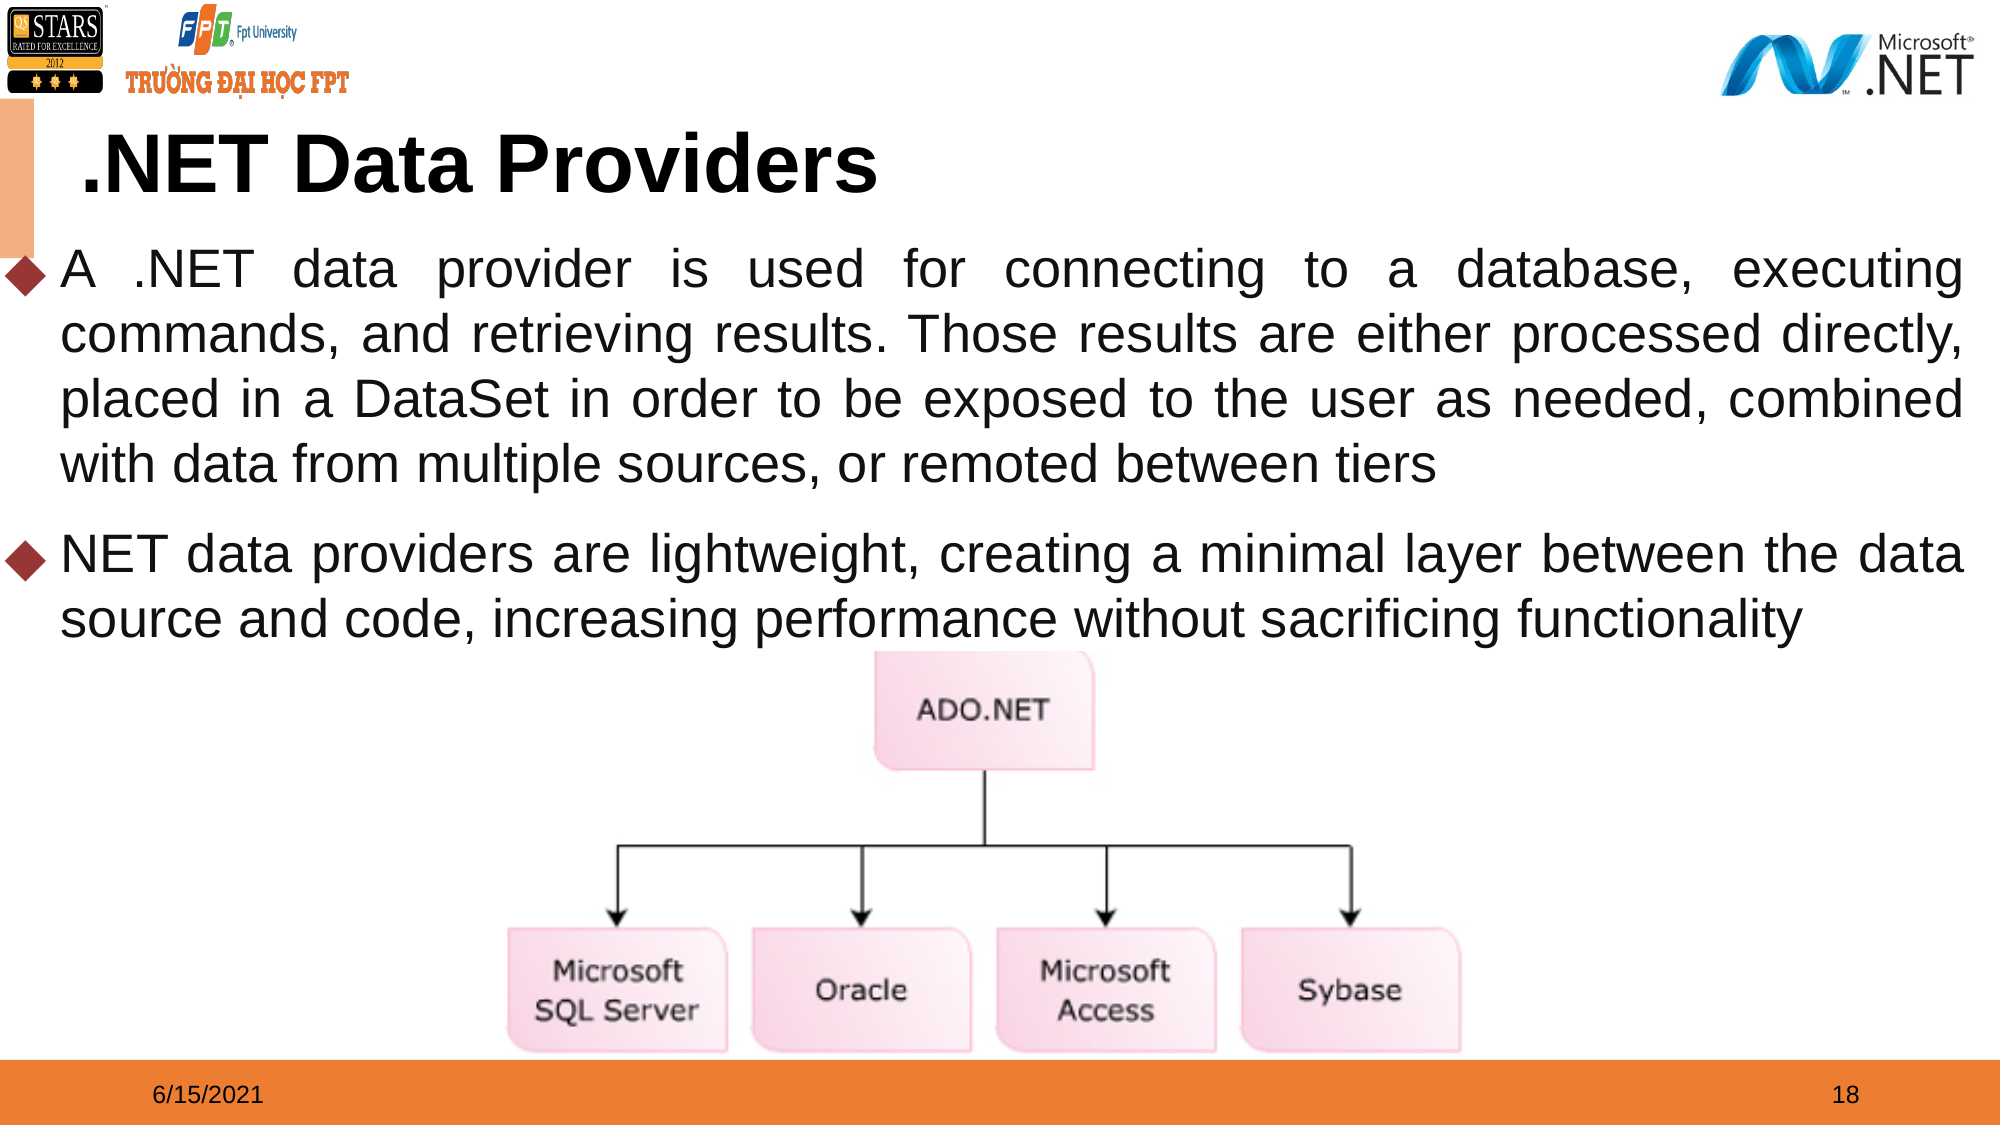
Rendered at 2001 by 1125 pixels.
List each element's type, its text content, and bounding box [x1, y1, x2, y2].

text_box A .NET data provider is used for connecting to a database, executing commands, and retrieving results. Those results are either processed directly, placed in a DataSet in order to be exposed to the user as needed, combined with data from multiple sources, or remoted between tiers NET data providers are lightweight, creating a minimal layer between the data source and code, increasing performance without sacrificing functionality [0, 226, 1983, 656]
text_box .NET Data Providers [65, 118, 1895, 213]
slide_number ‹#› [1424, 1063, 1875, 1123]
picture [1685, 0, 2001, 129]
picture [503, 651, 1465, 1058]
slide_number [137, 1063, 588, 1123]
picture [7, 4, 349, 99]
